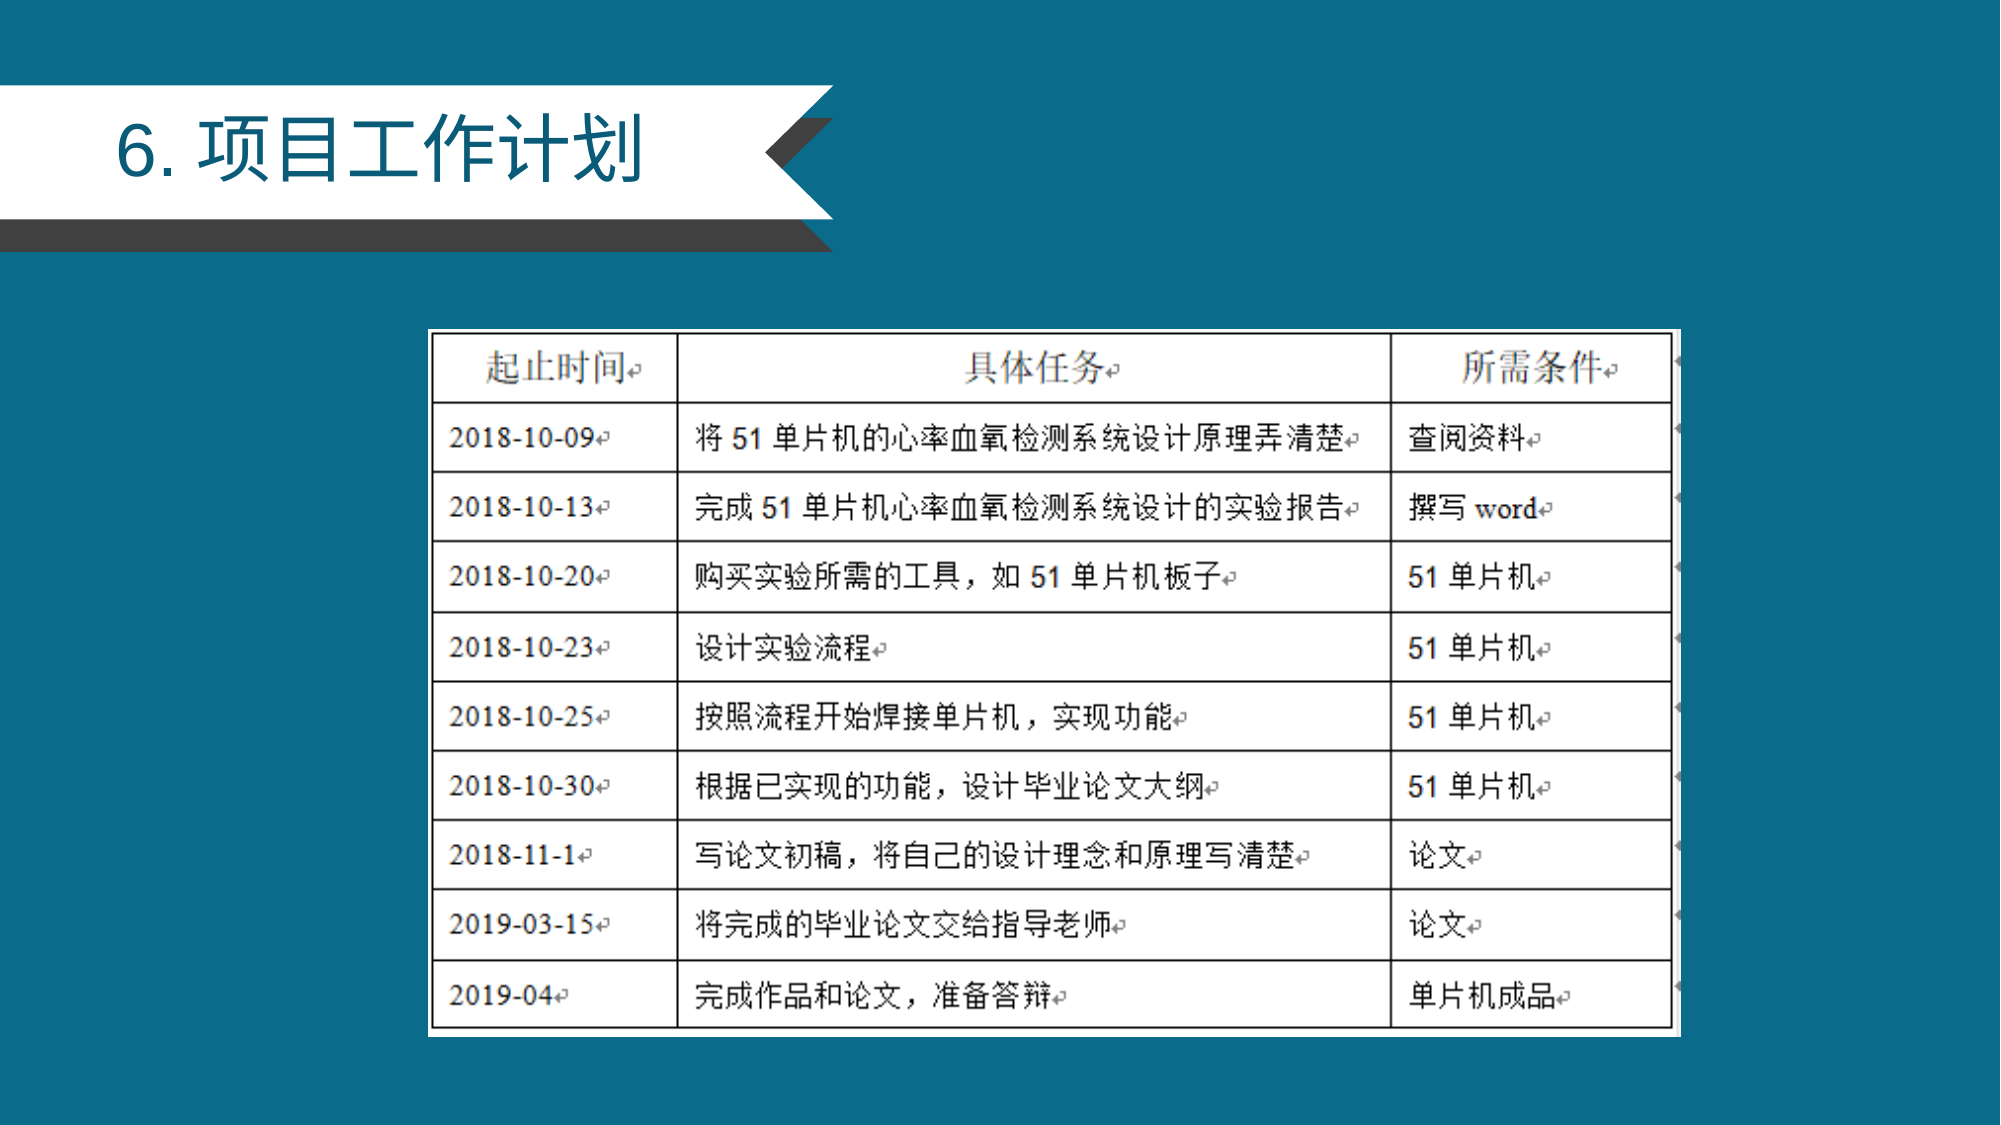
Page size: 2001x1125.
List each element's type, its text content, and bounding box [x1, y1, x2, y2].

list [428, 329, 1681, 1037]
title 6.项目工作计划 [0, 85, 762, 220]
